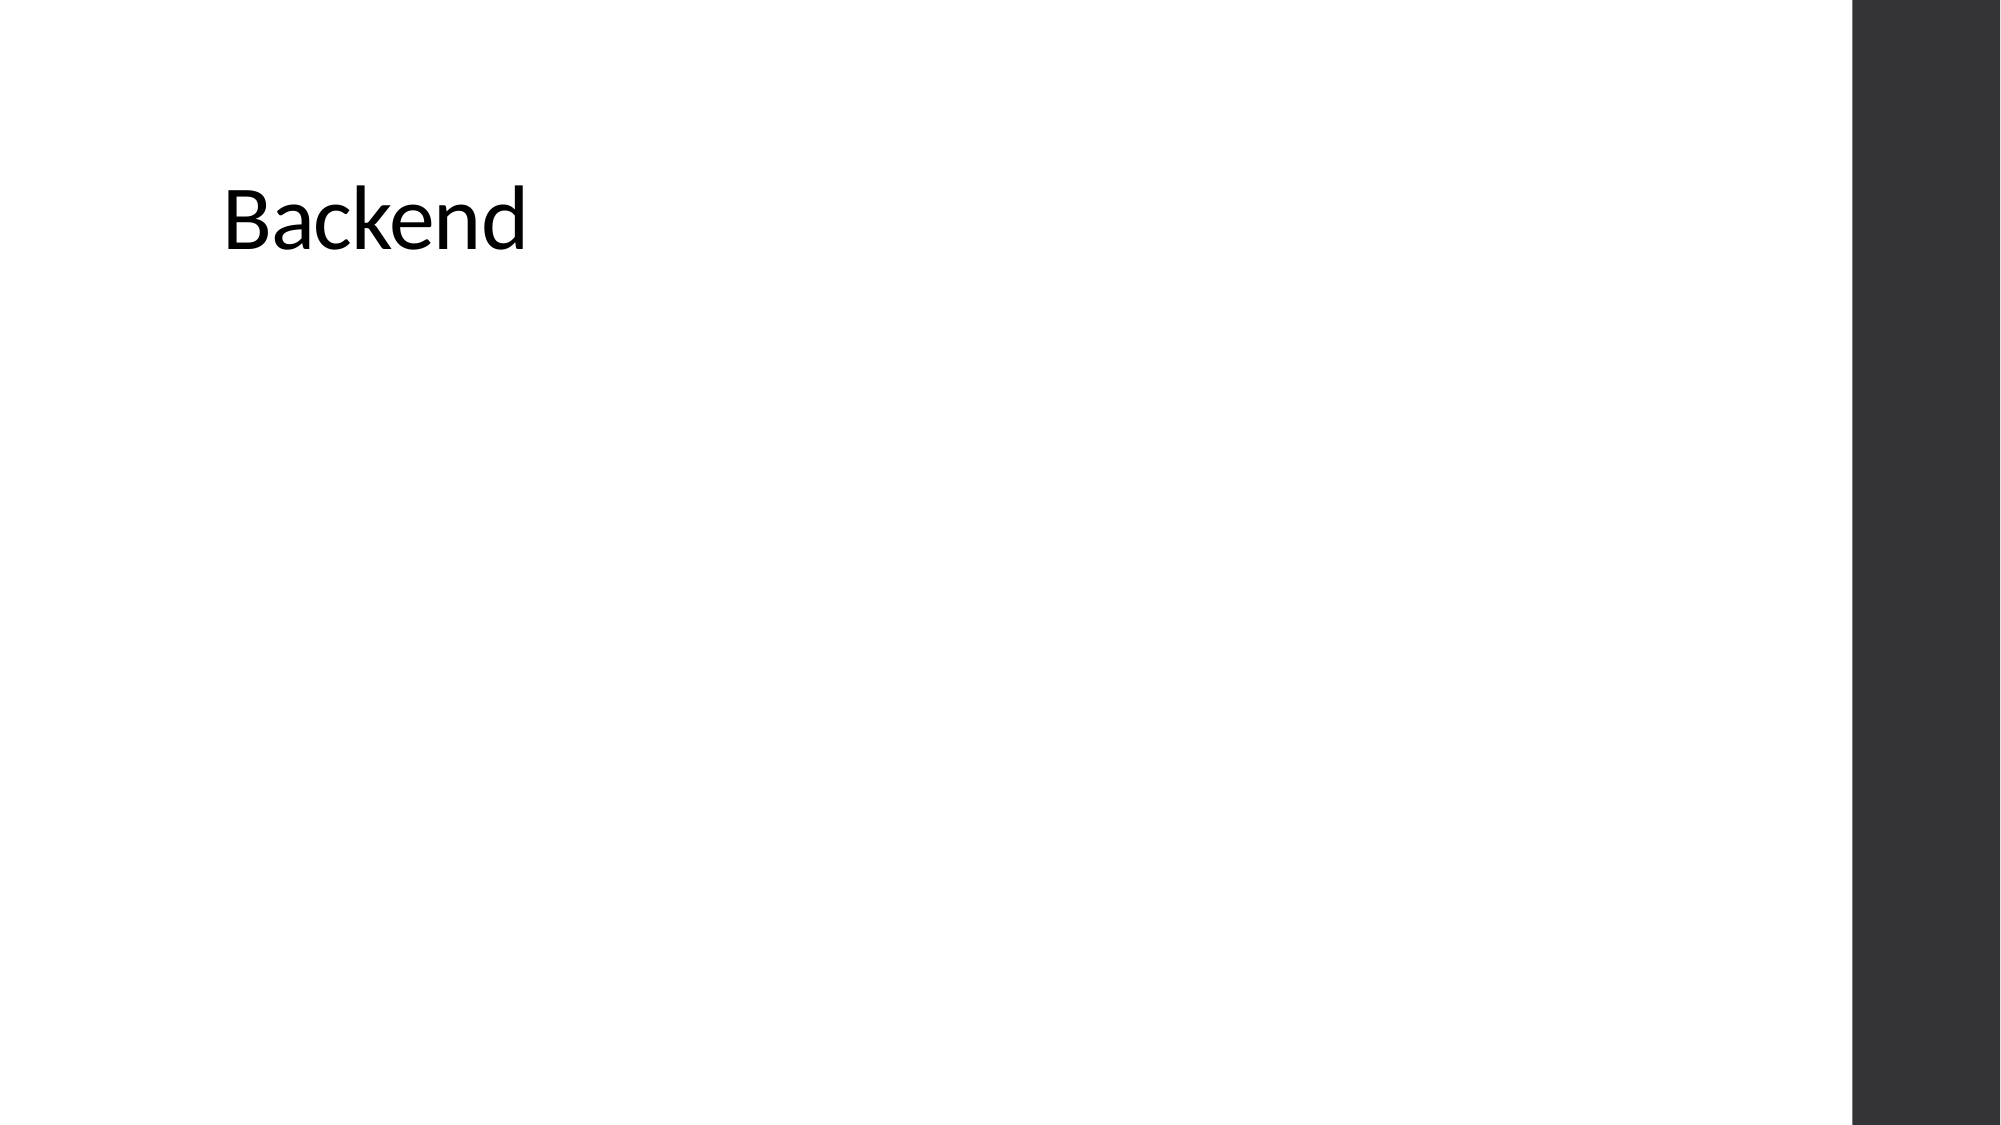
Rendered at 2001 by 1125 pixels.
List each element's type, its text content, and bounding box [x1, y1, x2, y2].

title Backend [206, 60, 1797, 278]
